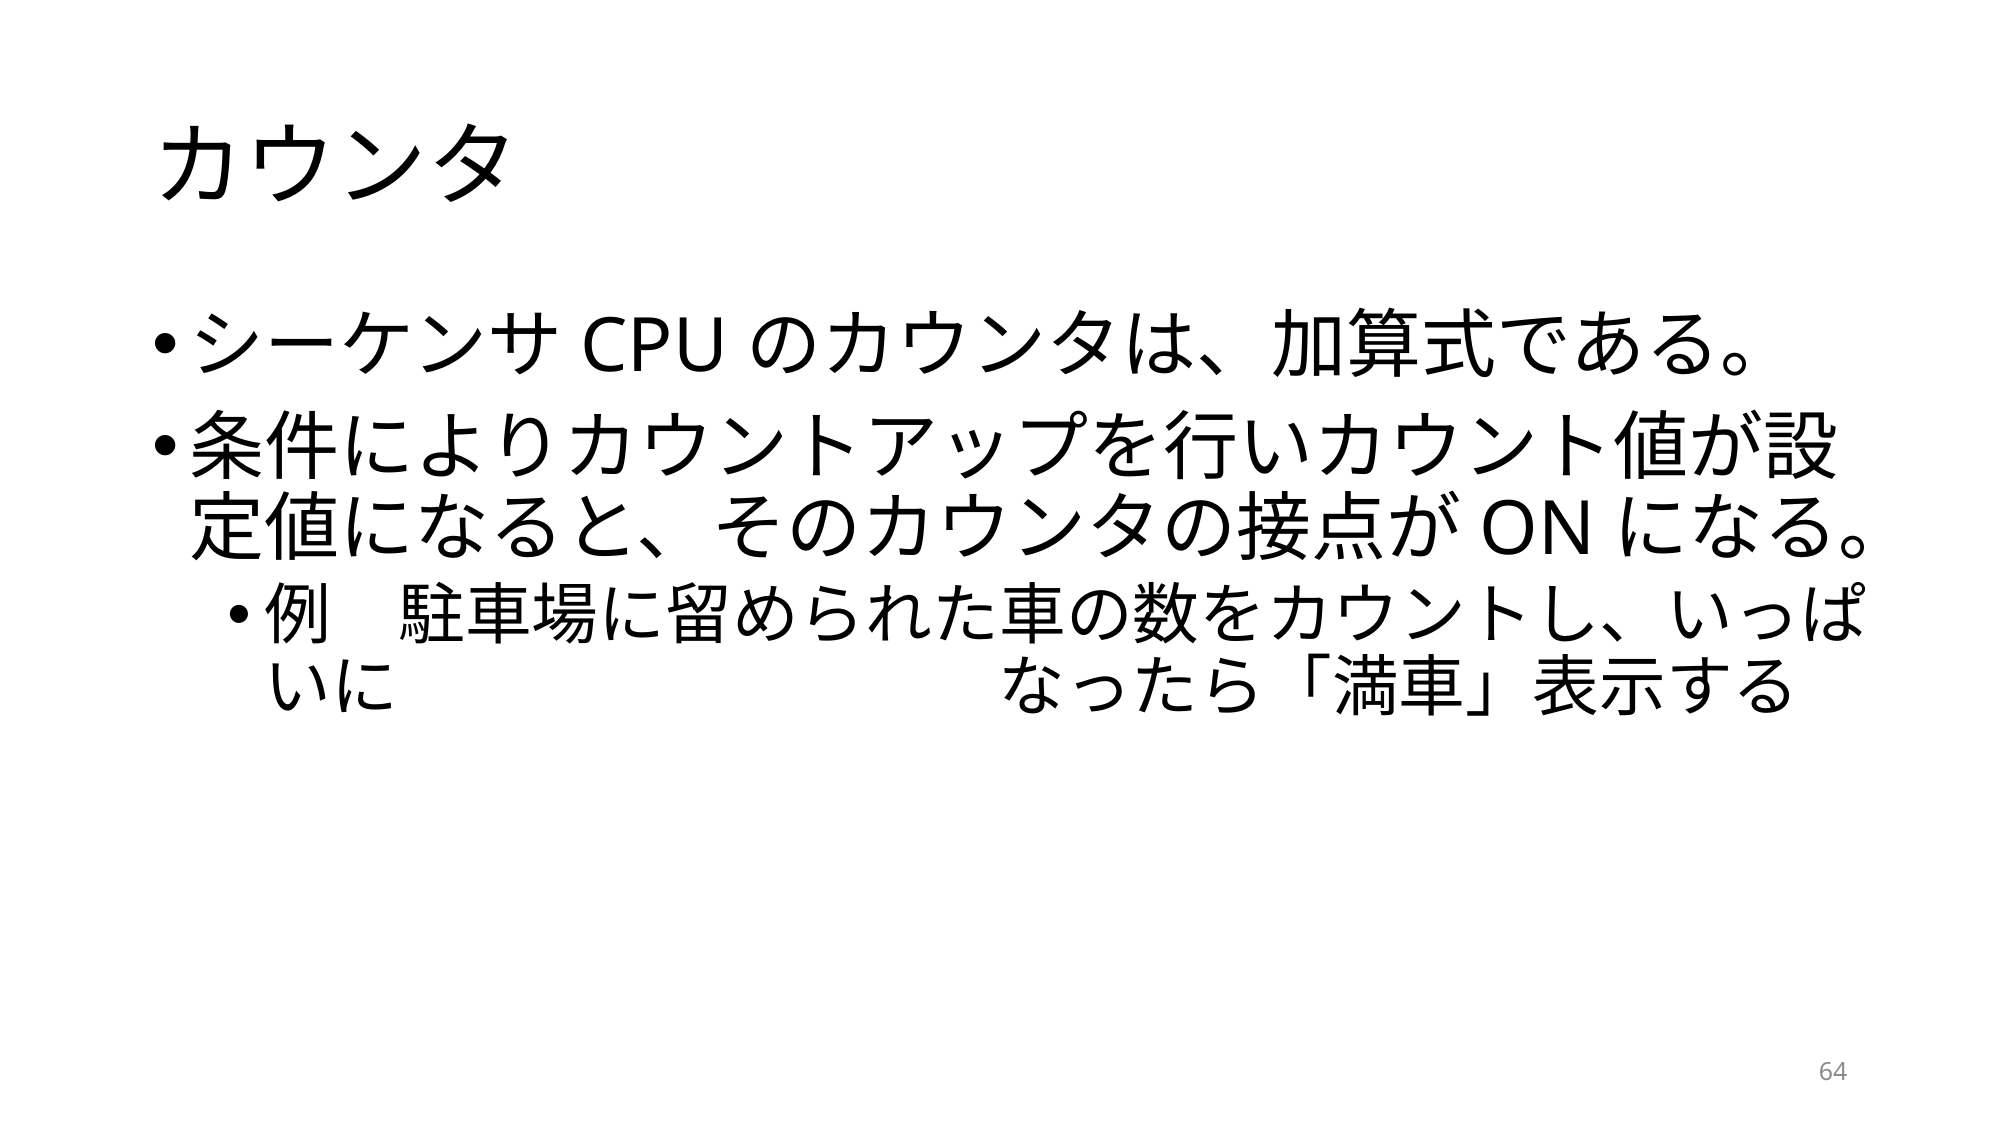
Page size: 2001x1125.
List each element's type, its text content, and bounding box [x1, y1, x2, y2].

title カウンタ [137, 59, 1863, 278]
list シーケンサCPUのカウンタは、加算式である。 条件によりカウントアップを行いカウント値が設定値になると、そのカウンタの接点がONになる。 例 駐車場に留められた車の数をカウントし、いっぱいに なったら「満車」表示する [137, 299, 1913, 1014]
slide_number 64 [1412, 1042, 1863, 1103]
